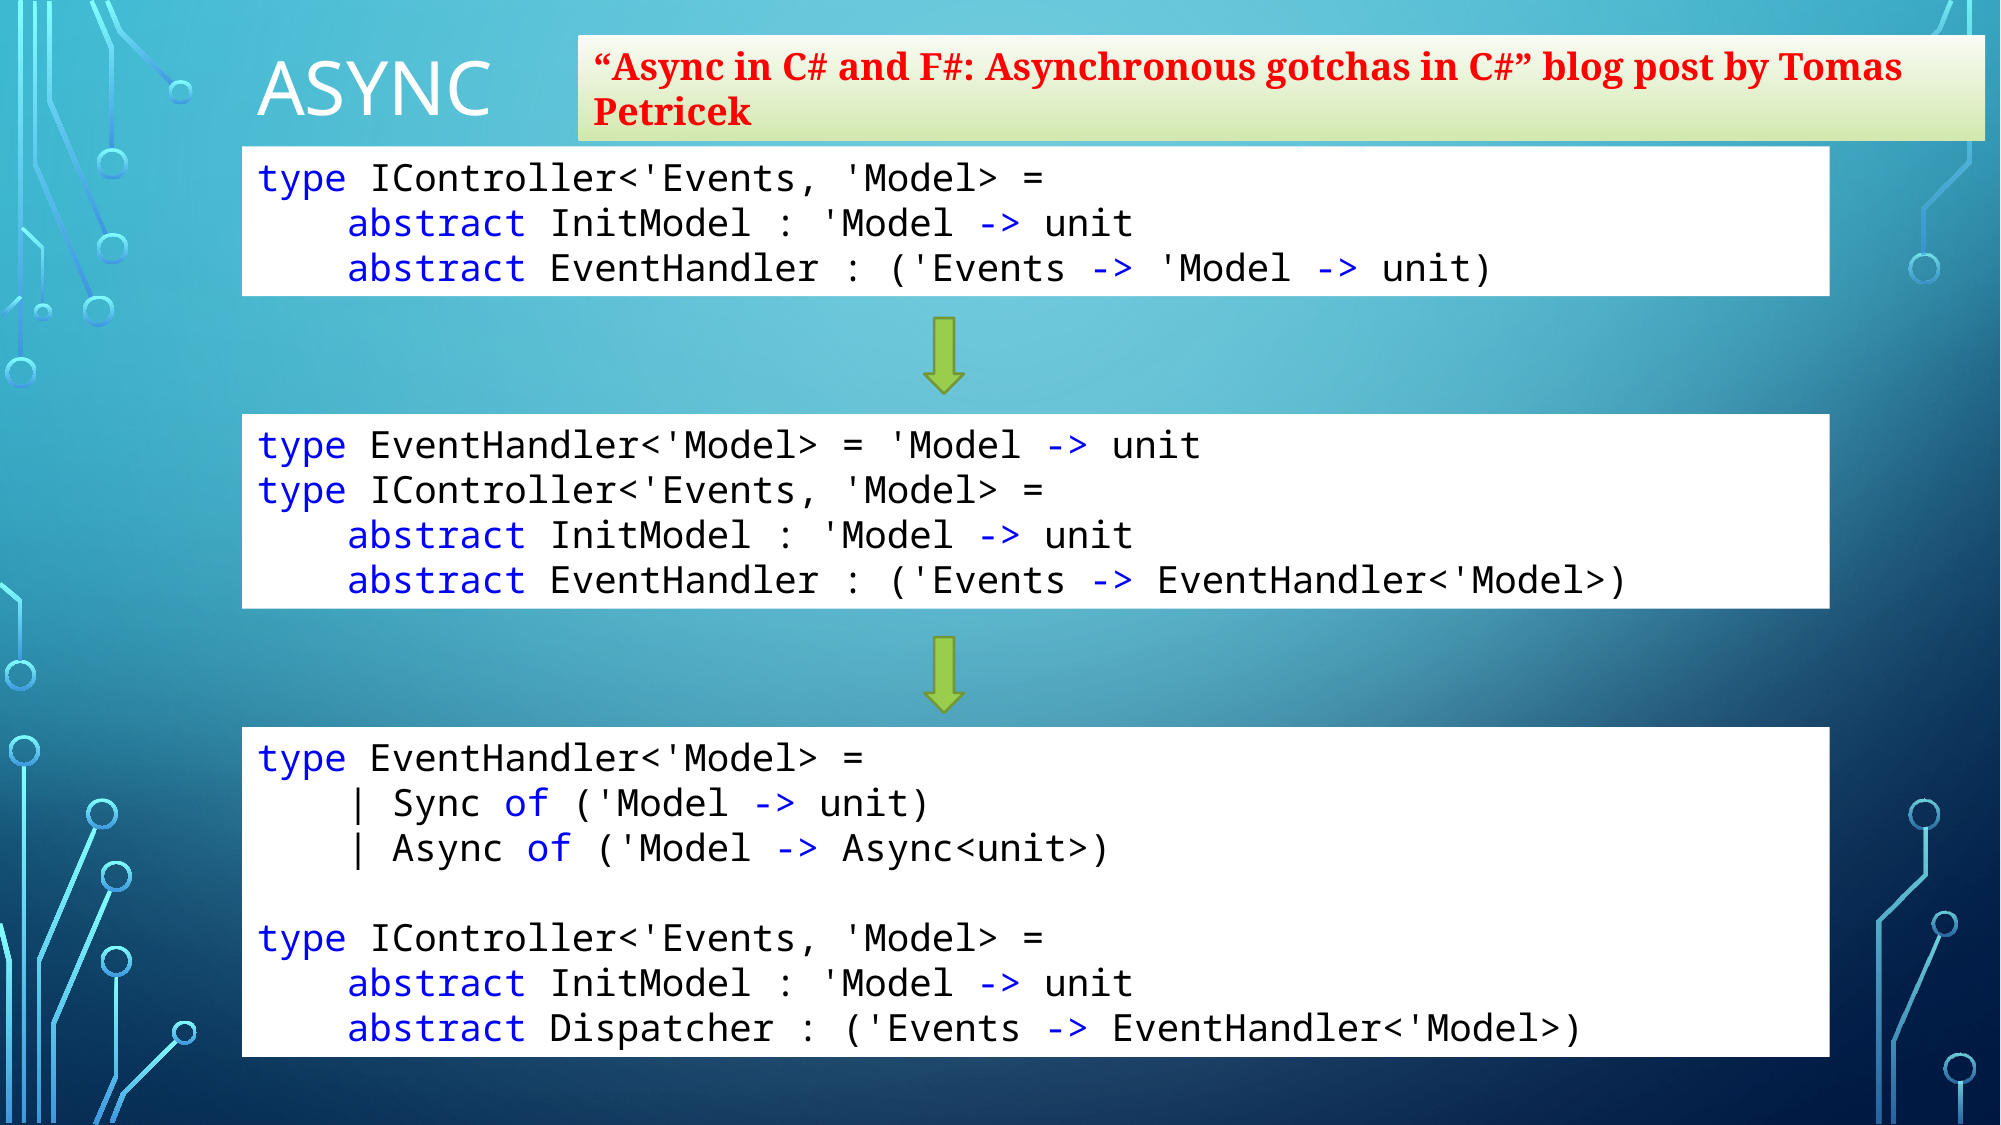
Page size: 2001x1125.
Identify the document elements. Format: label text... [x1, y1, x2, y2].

title Async [242, 40, 1813, 142]
text_box “Async in C# and F#: Asynchronous gotchas in C#” blog post by Tomas Petricek [578, 35, 1986, 141]
text_box [922, 316, 966, 395]
text_box type EventHandler<'Model> = | Sync of ('Model -> unit) | Async of ('Model -> Async<unit>) type IController<'Events, 'Model> = abstract InitModel : 'Model -> unit abstract Dispatcher : ('Events -> EventHandler<'Model>) [242, 727, 1830, 1057]
text_box type EventHandler<'Model> = 'Model -> unit type IController<'Events, 'Model> = abstract InitModel : 'Model -> unit abstract EventHandler : ('Events -> EventHandler<'Model>) [242, 414, 1830, 609]
text_box [922, 635, 966, 714]
text_box type IController<'Events, 'Model> = abstract InitModel : 'Model -> unit abstract EventHandler : ('Events -> 'Model -> unit) [242, 146, 1830, 297]
